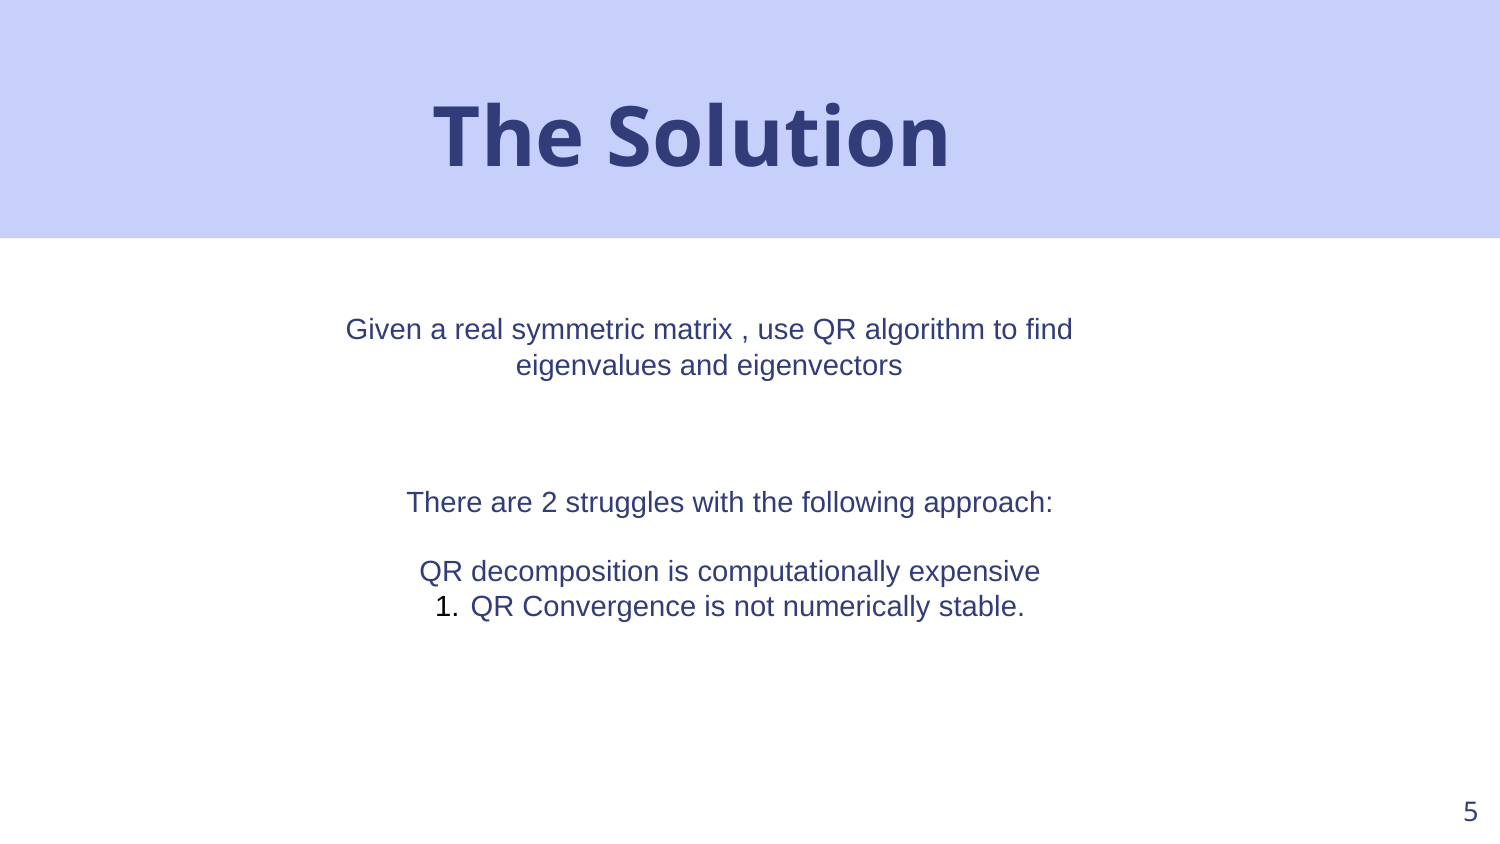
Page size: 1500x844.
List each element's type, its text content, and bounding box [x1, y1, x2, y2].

text_box There are 2 struggles with the following approach: QR decomposition is computationally expensive QR Convergence is not numerically stable. [95, 482, 1367, 658]
text_box The Solution [57, 83, 1328, 184]
slide_number 5 [1403, 779, 1494, 844]
text_box [0, 0, 1500, 239]
